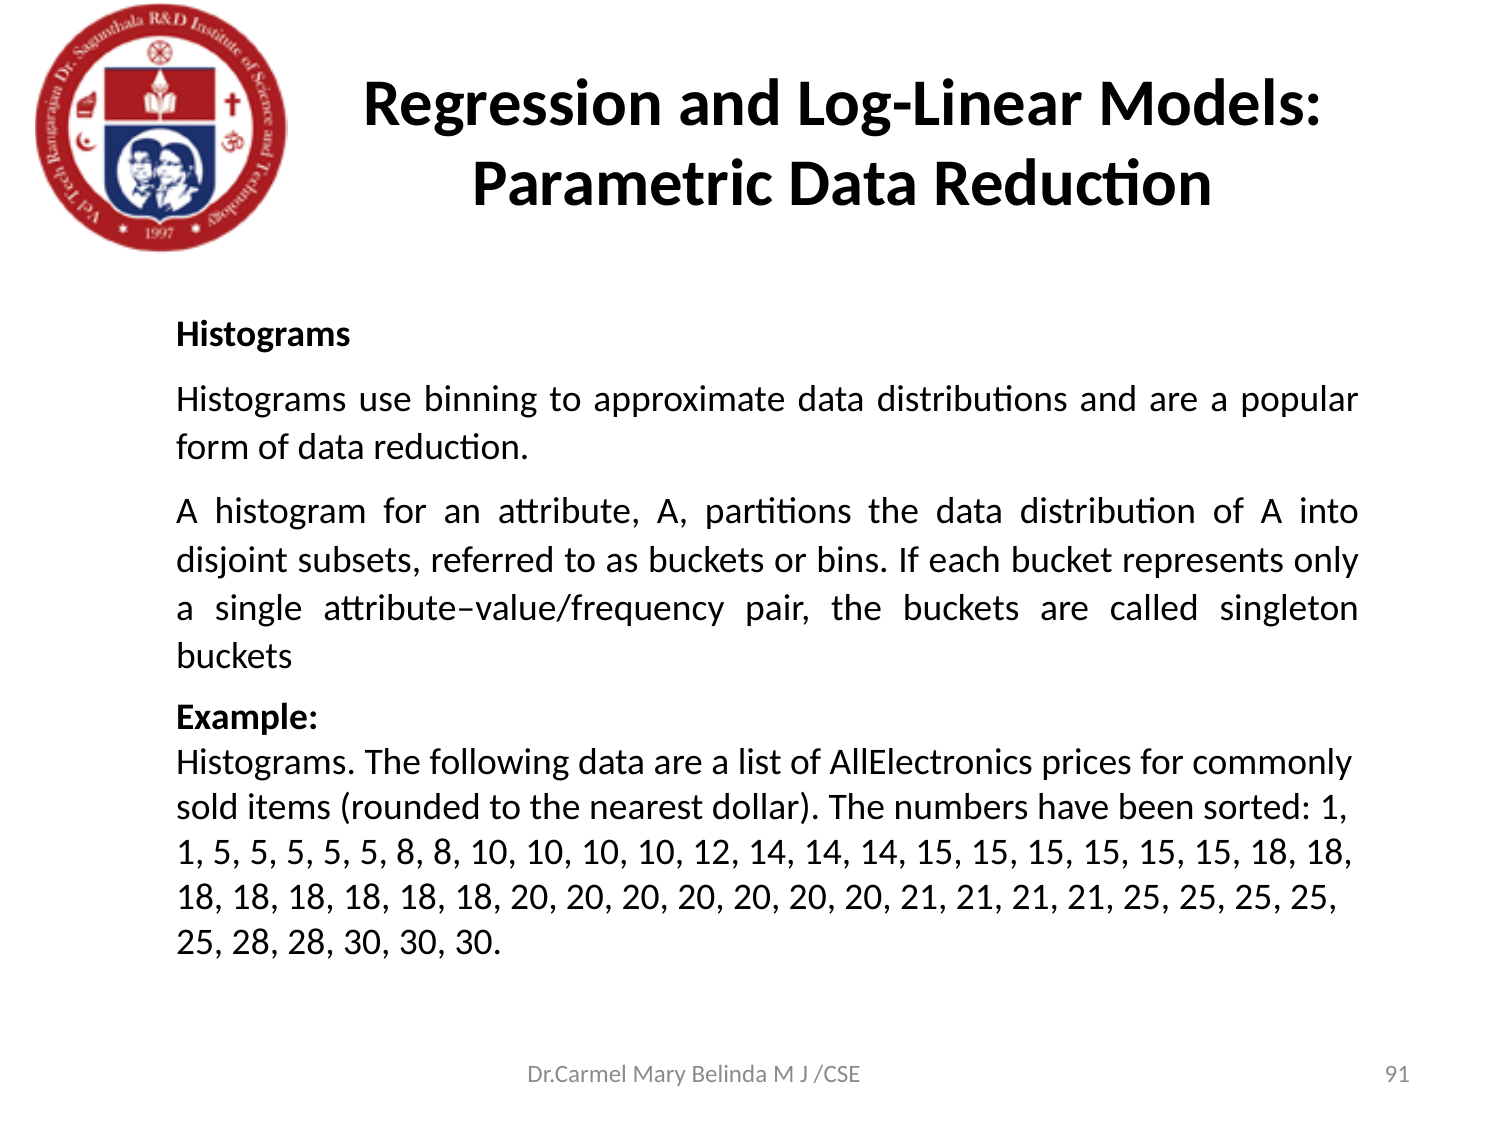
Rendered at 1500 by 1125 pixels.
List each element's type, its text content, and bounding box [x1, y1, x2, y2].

title Regression and Log-Linear Models: Parametric Data Reduction [292, 45, 1425, 233]
text_box Histograms Histograms use binning to approximate data distributions and are a popular form of data reduction. A histogram for an attribute, A, partitions the data distribution of A into disjoint subsets, referred to as buckets or bins. If each bucket represents only a single attribute–value/frequency pair, the buckets are called singleton buckets Example: Histograms. The following data are a list of AllElectronics prices for commonly sold items (rounded to the nearest dollar). The numbers have been sorted: 1, 1, 5, 5, 5, 5, 5, 8, 8, 10, 10, 10, 10, 12, 14, 14, 14, 15, 15, 15, 15, 15, 15, 18, 18, 18, 18, 18, 18, 18, 18, 20, 20, 20, 20, 20, 20, 20, 21, 21, 21, 21, 25, 25, 25, 25, 25, 28, 28, 30, 30, 30. [161, 298, 1375, 1013]
footer Dr.Carmel Mary Belinda M J /CSE [512, 1042, 988, 1103]
slide_number 91 [1074, 1042, 1425, 1103]
picture [34, 3, 288, 254]
list [75, 262, 1425, 1005]
